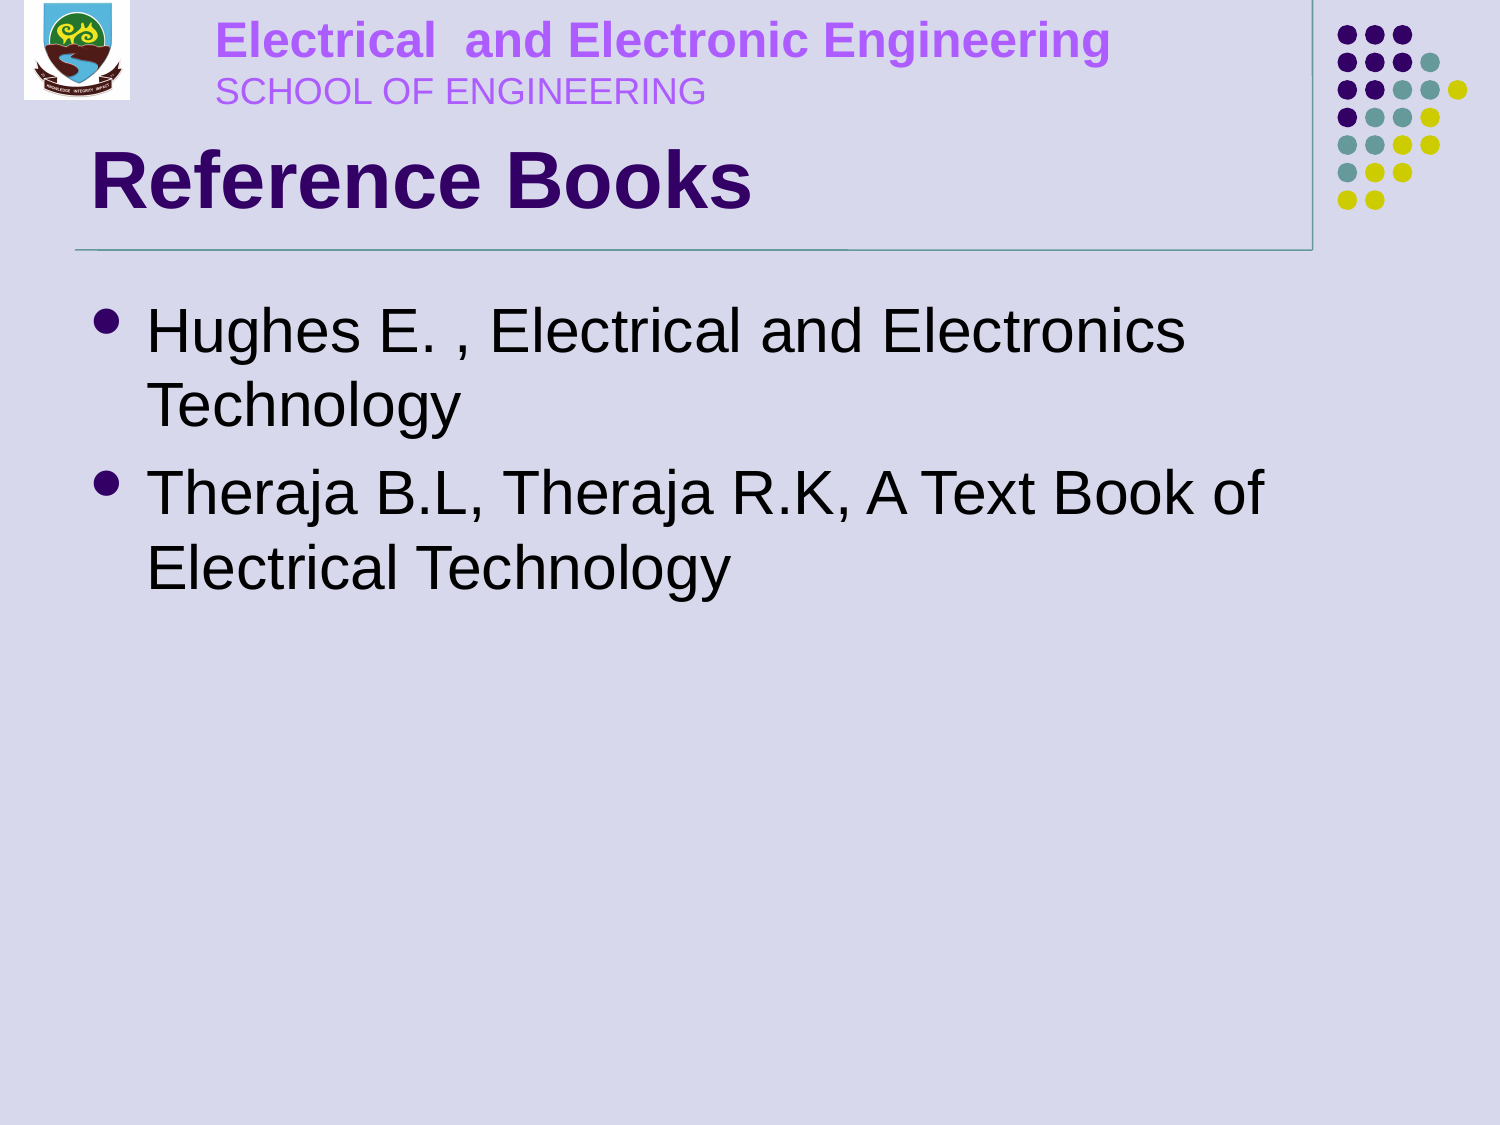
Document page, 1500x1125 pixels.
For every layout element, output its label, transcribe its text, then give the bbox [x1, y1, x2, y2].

picture [24, 0, 130, 101]
list Hughes E. , Electrical and Electronics Technology Theraja B.L, Theraja R.K, A Text Book of Electrical Technology [75, 282, 1425, 1006]
text_box Electrical and Electronic Engineering SCHOOL OF ENGINEERING [199, 0, 1238, 120]
title Reference Books [75, 20, 1313, 233]
